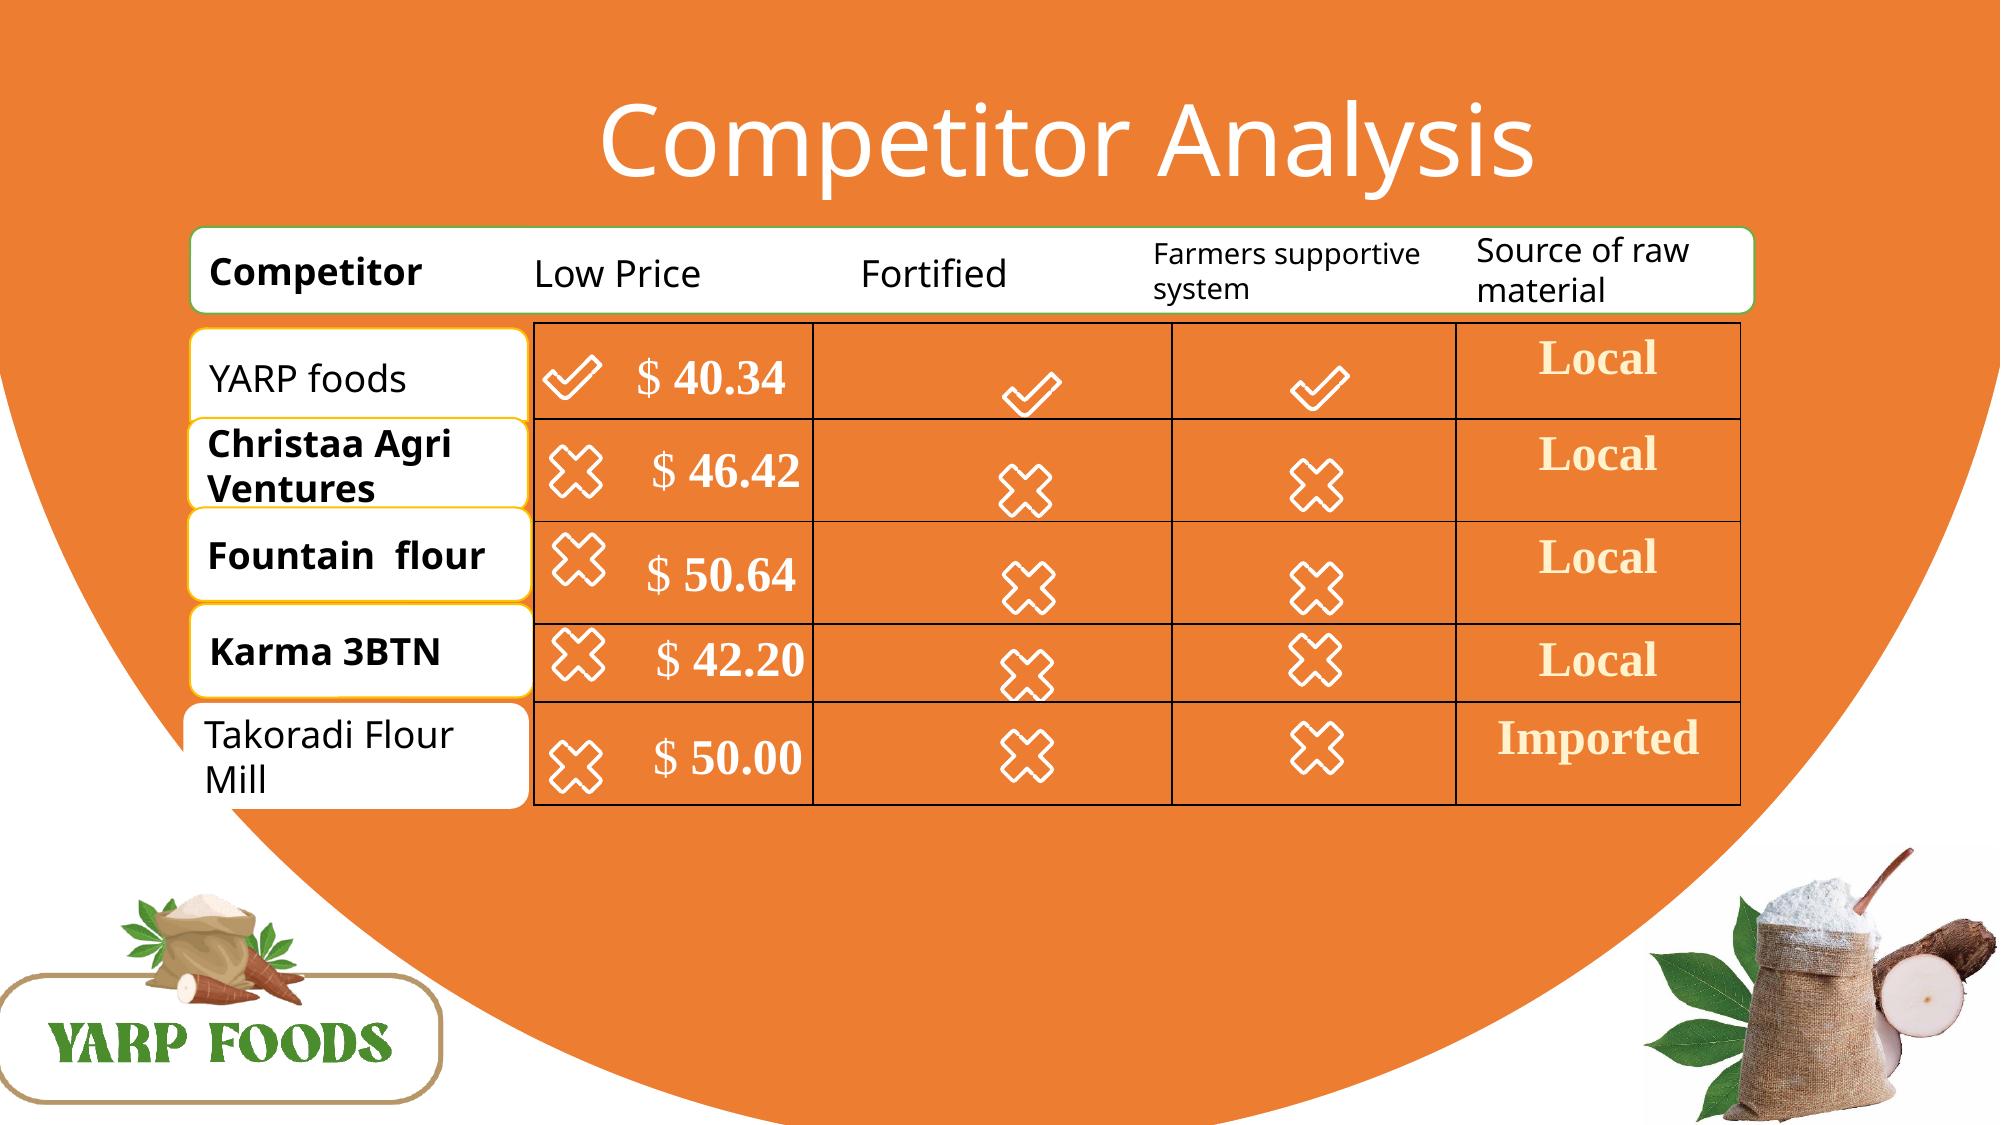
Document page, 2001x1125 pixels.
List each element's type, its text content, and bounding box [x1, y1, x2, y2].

table_header [1173, 324, 1455, 418]
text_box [552, 533, 605, 586]
text_box YARP foods [188, 326, 529, 423]
table_cell [1173, 625, 1455, 701]
table_cell [535, 420, 812, 521]
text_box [1290, 366, 1350, 411]
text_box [1290, 721, 1343, 775]
text_box Low Price [518, 242, 804, 303]
table_header Local [1457, 324, 1740, 418]
text_box $ 42.20 [640, 619, 856, 694]
text_box Takoradi Flour Mill [183, 702, 529, 809]
table_cell [1173, 420, 1455, 521]
table_cell [814, 703, 1171, 804]
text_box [1000, 649, 1053, 703]
table_header [814, 324, 1171, 418]
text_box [549, 445, 602, 498]
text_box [549, 740, 602, 794]
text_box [543, 355, 602, 400]
table_cell [814, 522, 1171, 623]
table_cell Local [1457, 625, 1740, 701]
text_box $ 46.42 [636, 430, 851, 505]
picture [0, 793, 498, 1125]
table_cell [535, 522, 812, 623]
text_box Karma 3BTN [188, 602, 533, 699]
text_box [1288, 633, 1342, 687]
table_cell [814, 420, 1171, 521]
table_cell Local [1457, 522, 1740, 623]
text_box Source of raw material [1461, 222, 1806, 317]
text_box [1290, 562, 1343, 615]
picture [1643, 844, 1998, 1125]
text_box $ 40.34 [621, 336, 836, 412]
table_cell [1173, 703, 1455, 804]
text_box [1290, 459, 1343, 512]
table_cell Imported [1457, 703, 1740, 804]
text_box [552, 628, 605, 681]
text_box $ 50.64 [631, 533, 846, 609]
text_box Competitor [188, 225, 1461, 315]
table_cell [535, 703, 812, 804]
text_box Competitor Analysis [469, 68, 1667, 225]
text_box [999, 464, 1052, 518]
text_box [1002, 372, 1062, 417]
text_box $ 50.00 [638, 717, 853, 792]
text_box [1000, 729, 1053, 783]
text_box Farmers supportive system [1138, 228, 1461, 314]
table_header [535, 324, 812, 418]
text_box [0, 0, 2000, 1125]
table_cell [535, 625, 812, 701]
table_cell [814, 625, 1171, 701]
table_cell Local [1457, 420, 1740, 521]
text_box Christaa Agri Ventures [186, 416, 529, 509]
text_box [1002, 561, 1055, 615]
table_cell [1173, 522, 1455, 623]
text_box Fountain flour [186, 506, 533, 603]
text_box Fortified [845, 242, 1057, 302]
